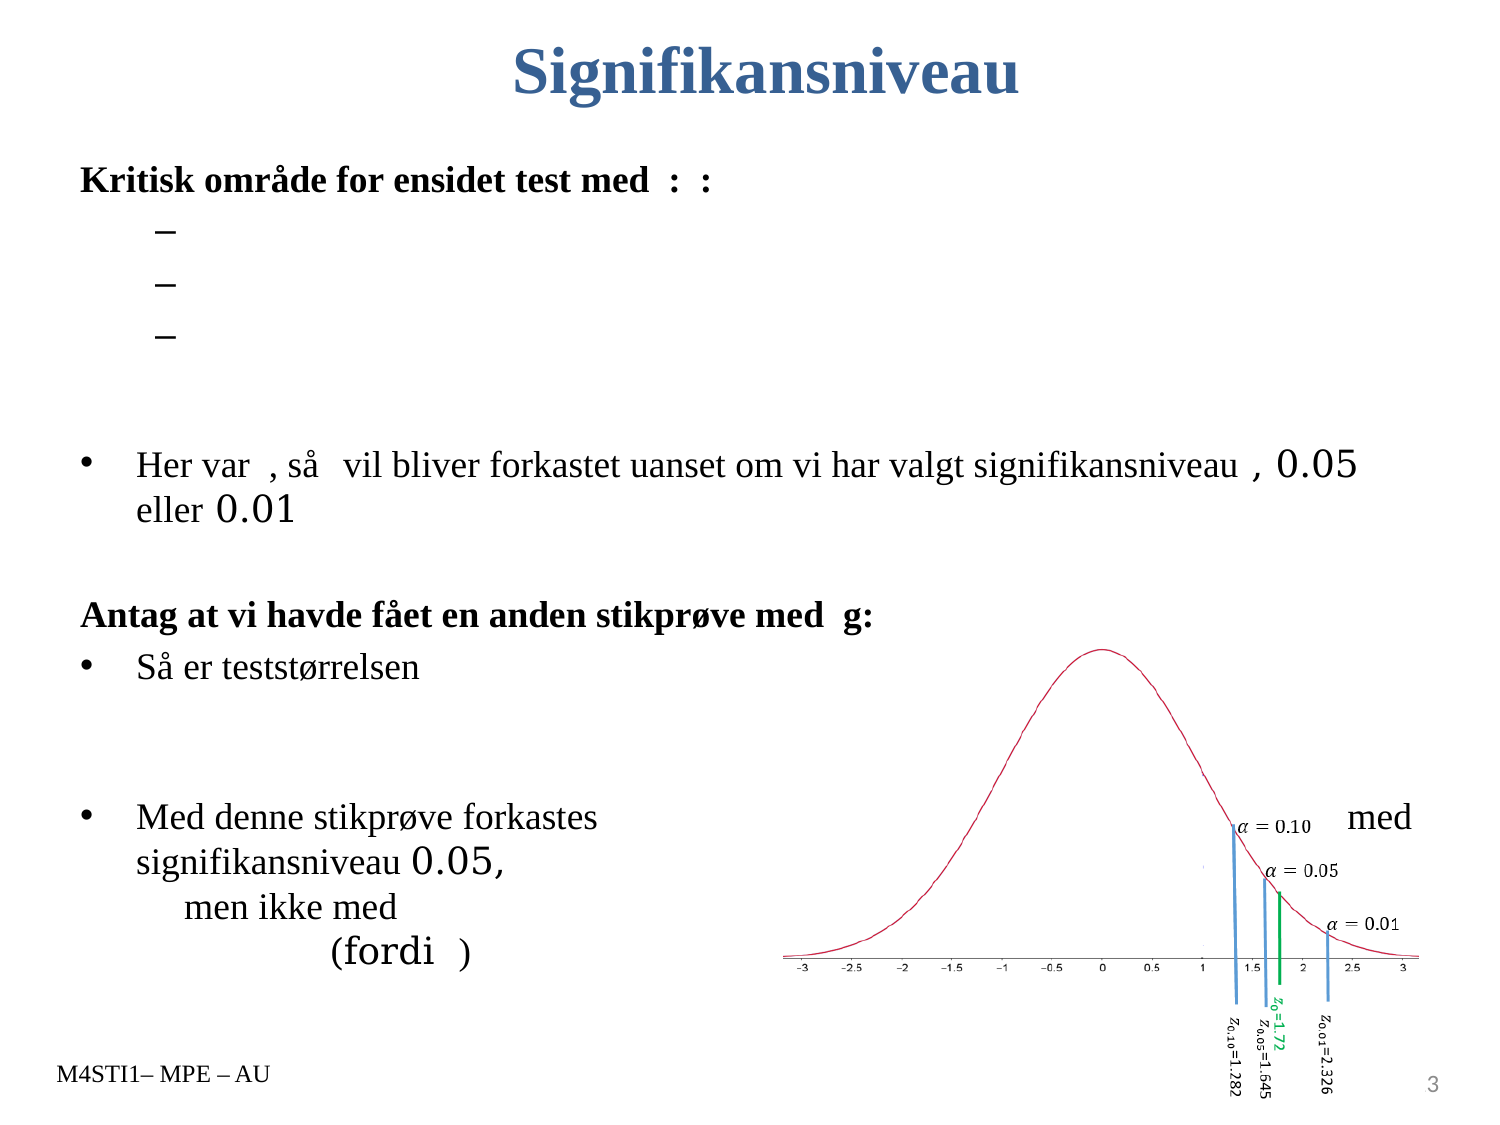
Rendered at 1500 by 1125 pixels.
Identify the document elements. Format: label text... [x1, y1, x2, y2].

slide_number M4STI1– MPE – AU [41, 1042, 392, 1103]
slide_number 13 [1429, 1058, 1455, 1107]
picture [783, 626, 1426, 1107]
